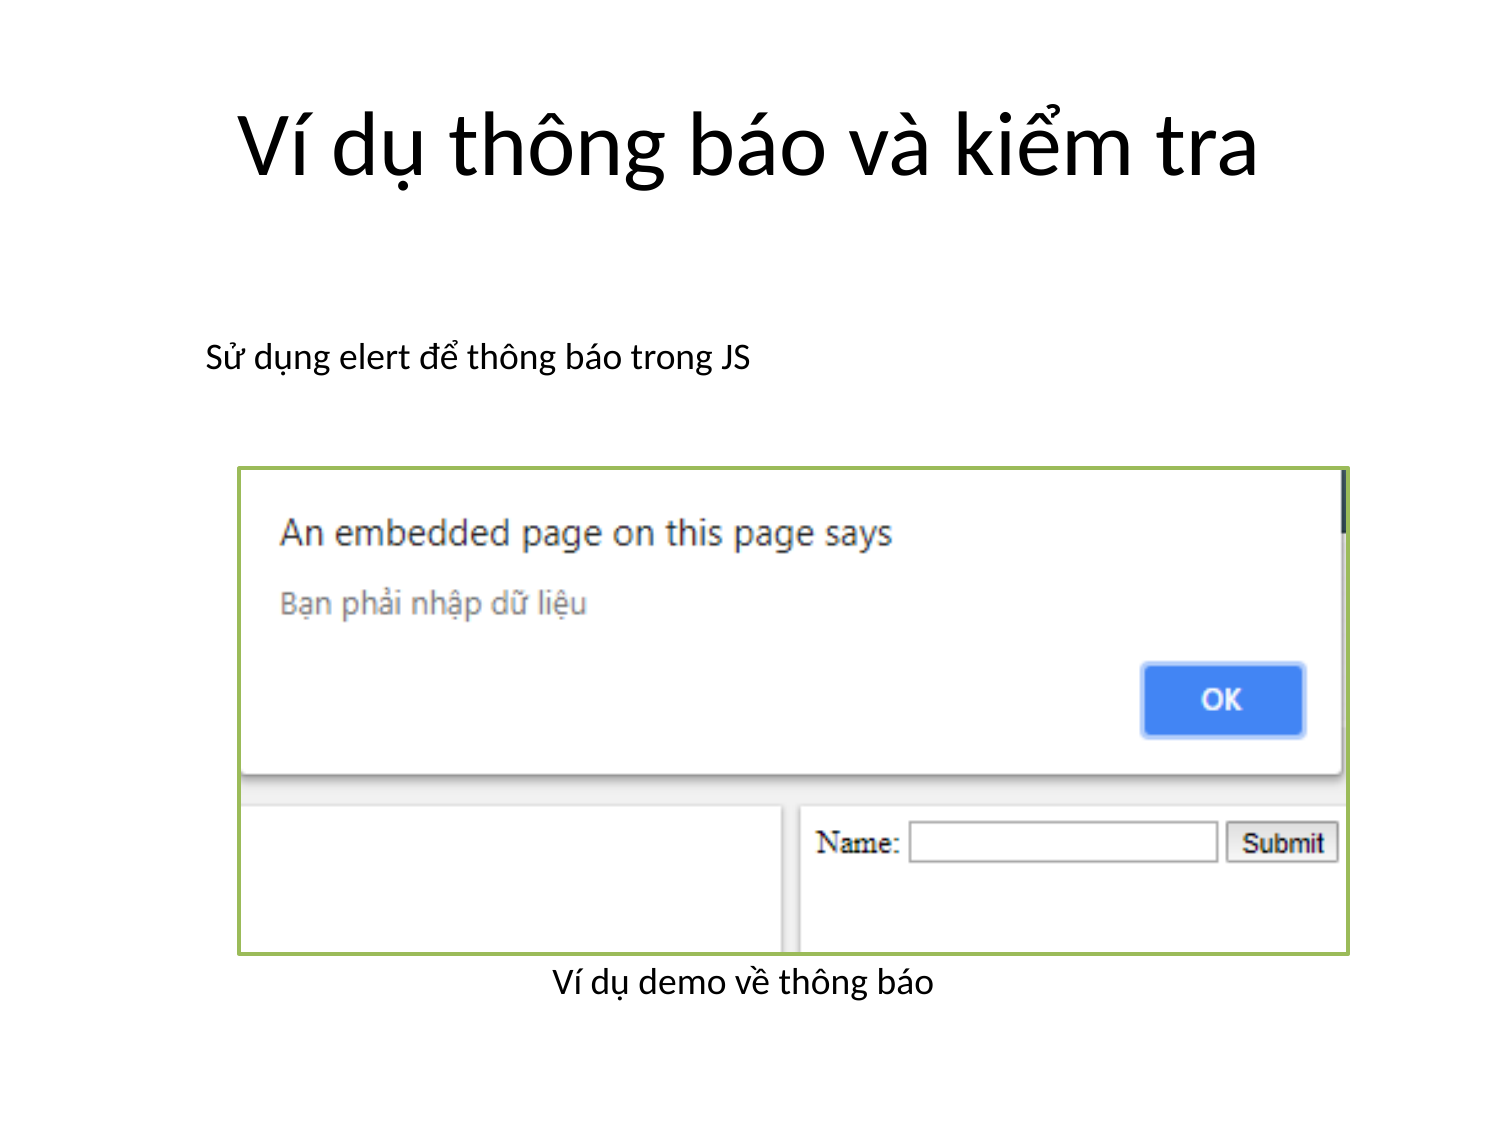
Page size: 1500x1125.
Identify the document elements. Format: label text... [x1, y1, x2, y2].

title Ví dụ thông báo và kiểm tra [75, 45, 1425, 233]
text_box Ví dụ demo về thông báo [537, 960, 1050, 1010]
text_box Sử dụng elert để thông báo trong JS [190, 324, 767, 385]
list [240, 470, 1347, 952]
